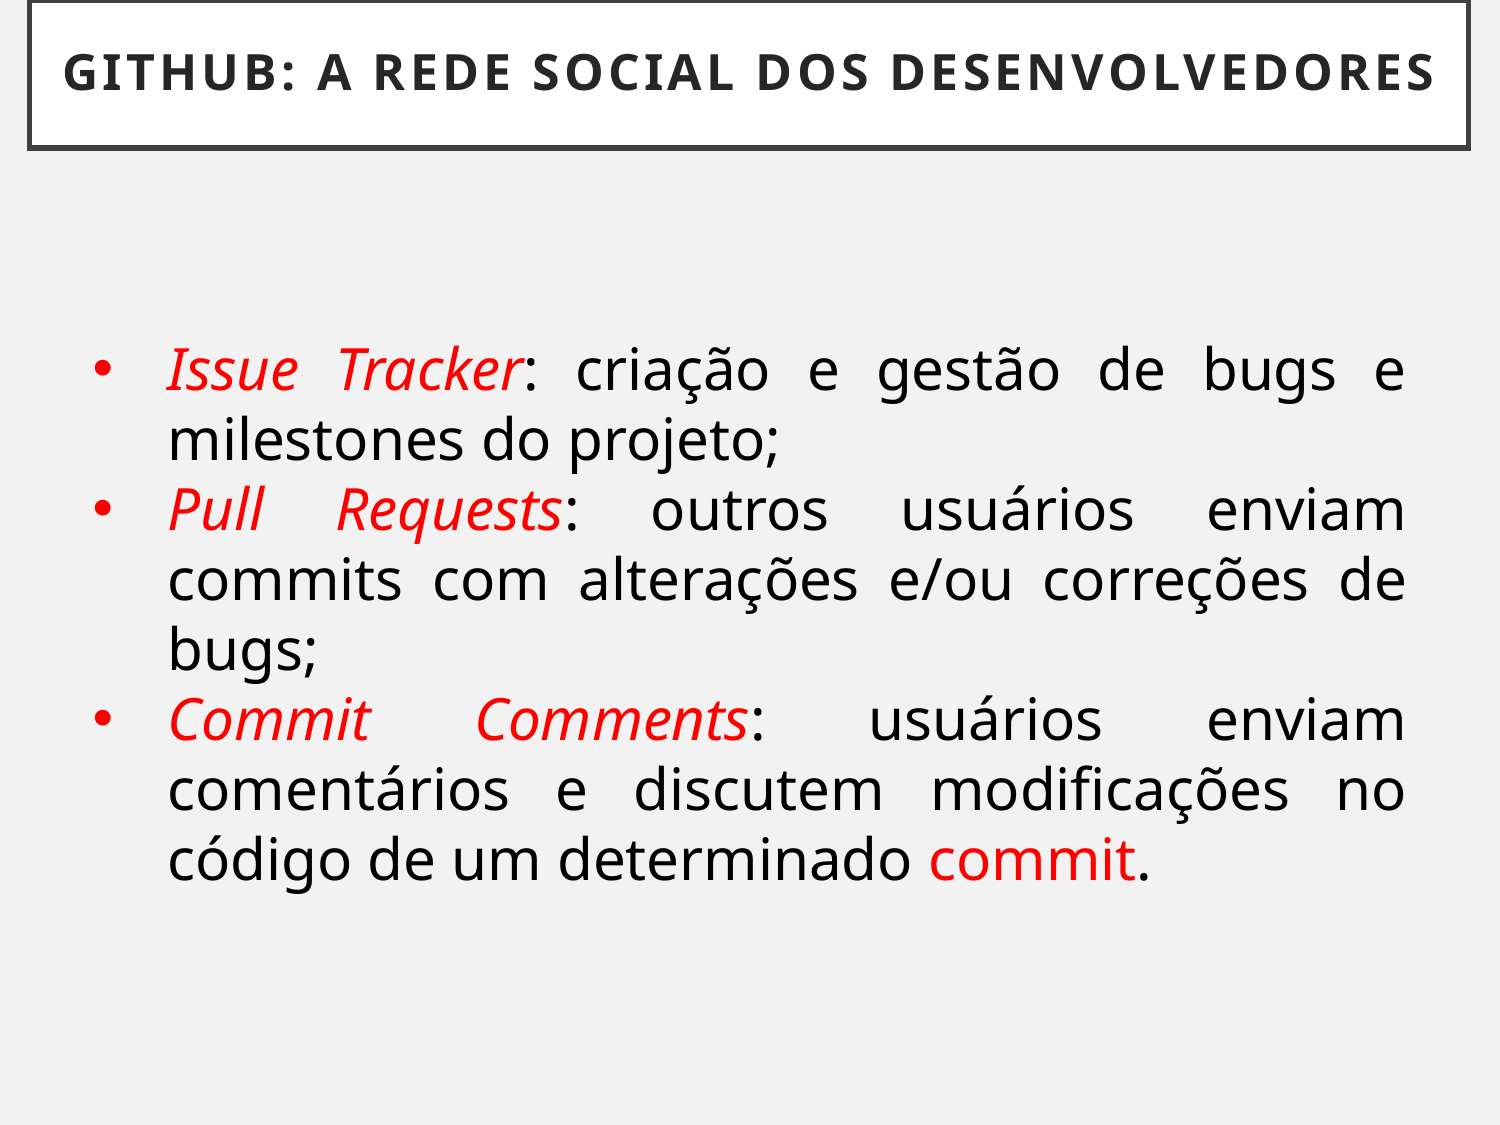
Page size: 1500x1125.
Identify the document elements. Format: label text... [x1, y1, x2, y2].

title GITHUB: A REDE SOCIAL DOS DESENVOLVEDORES [27, 0, 1471, 151]
text_box Issue Tracker: criação e gestão de bugs e milestones do projeto; Pull Requests: outros usuários enviam commits com alterações e/ou correções de bugs; Commit Comments: usuários enviam comentários e discutem modificações no código de um determinado commit. [78, 325, 1422, 900]
